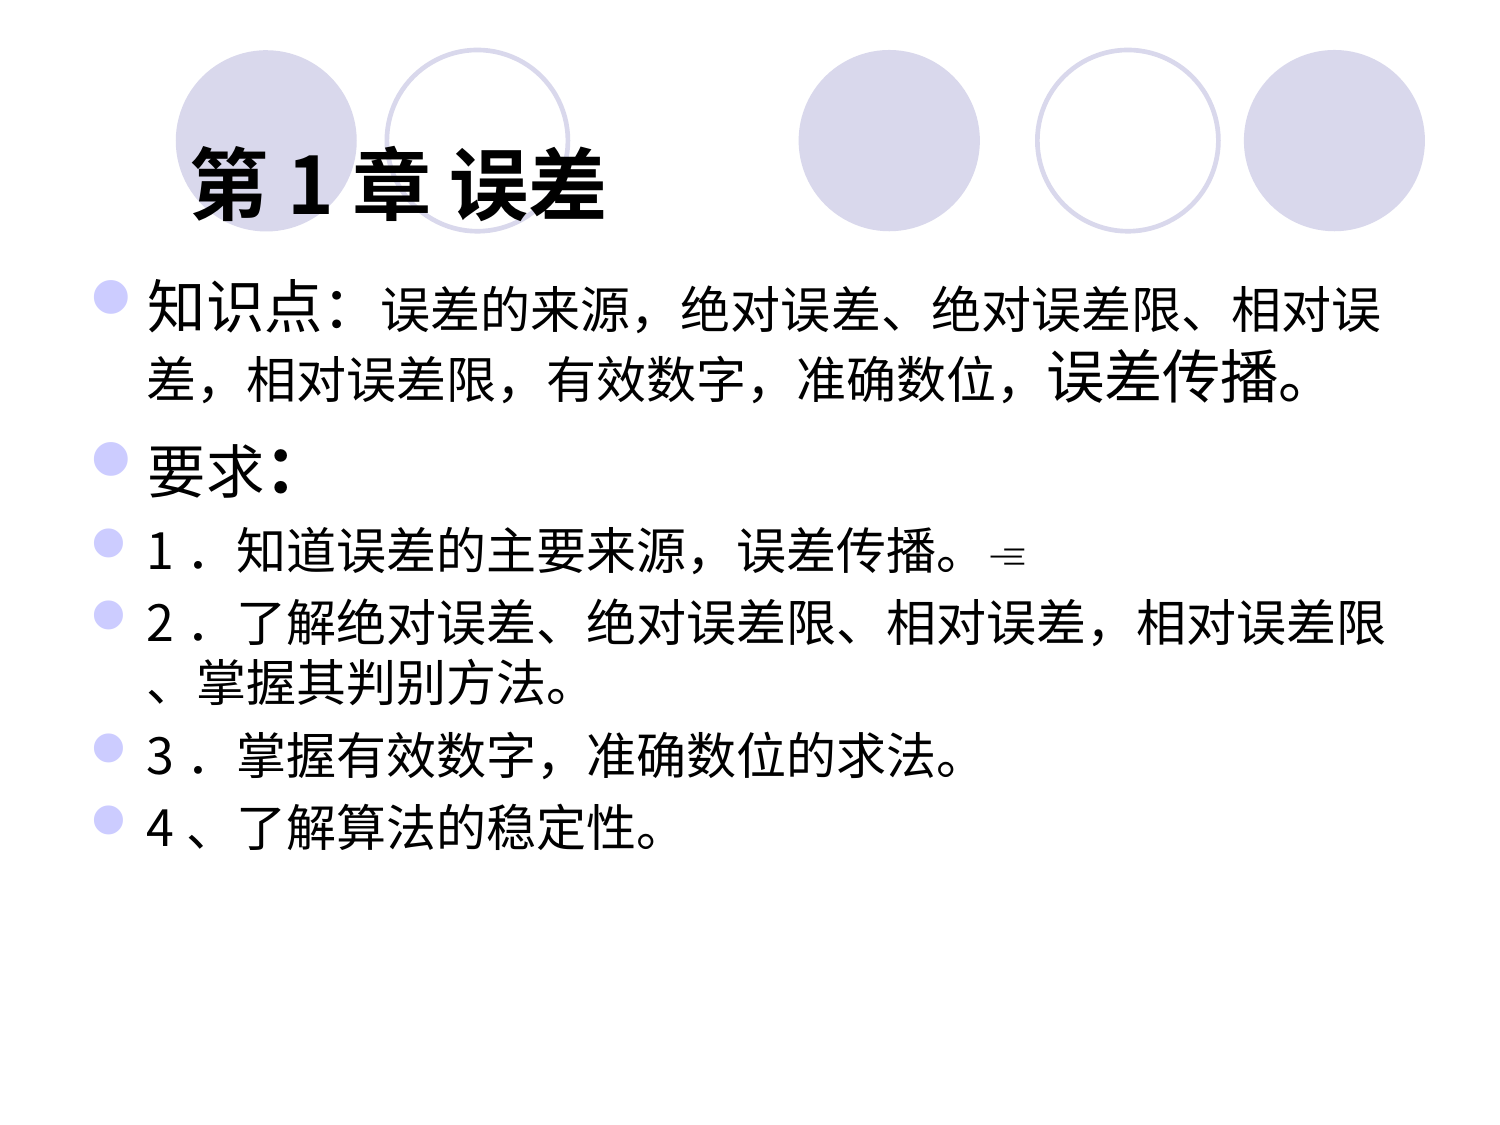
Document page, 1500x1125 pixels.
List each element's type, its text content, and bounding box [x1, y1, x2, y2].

list 知识点：误差的来源，绝对误差、绝对误差限、相对误差，相对误差限，有效数字，准确数位，误差传播。 要求： 1．知道误差的主要来源，误差传播。 2．了解绝对误差、绝对误差限、相对误差，相对误差限、掌握其判别方法。 3．掌握有效数字，准确数位的求法。 4、了解算法的稳定性。 [75, 262, 1425, 1006]
title 第1章 误差 [174, 62, 1454, 250]
